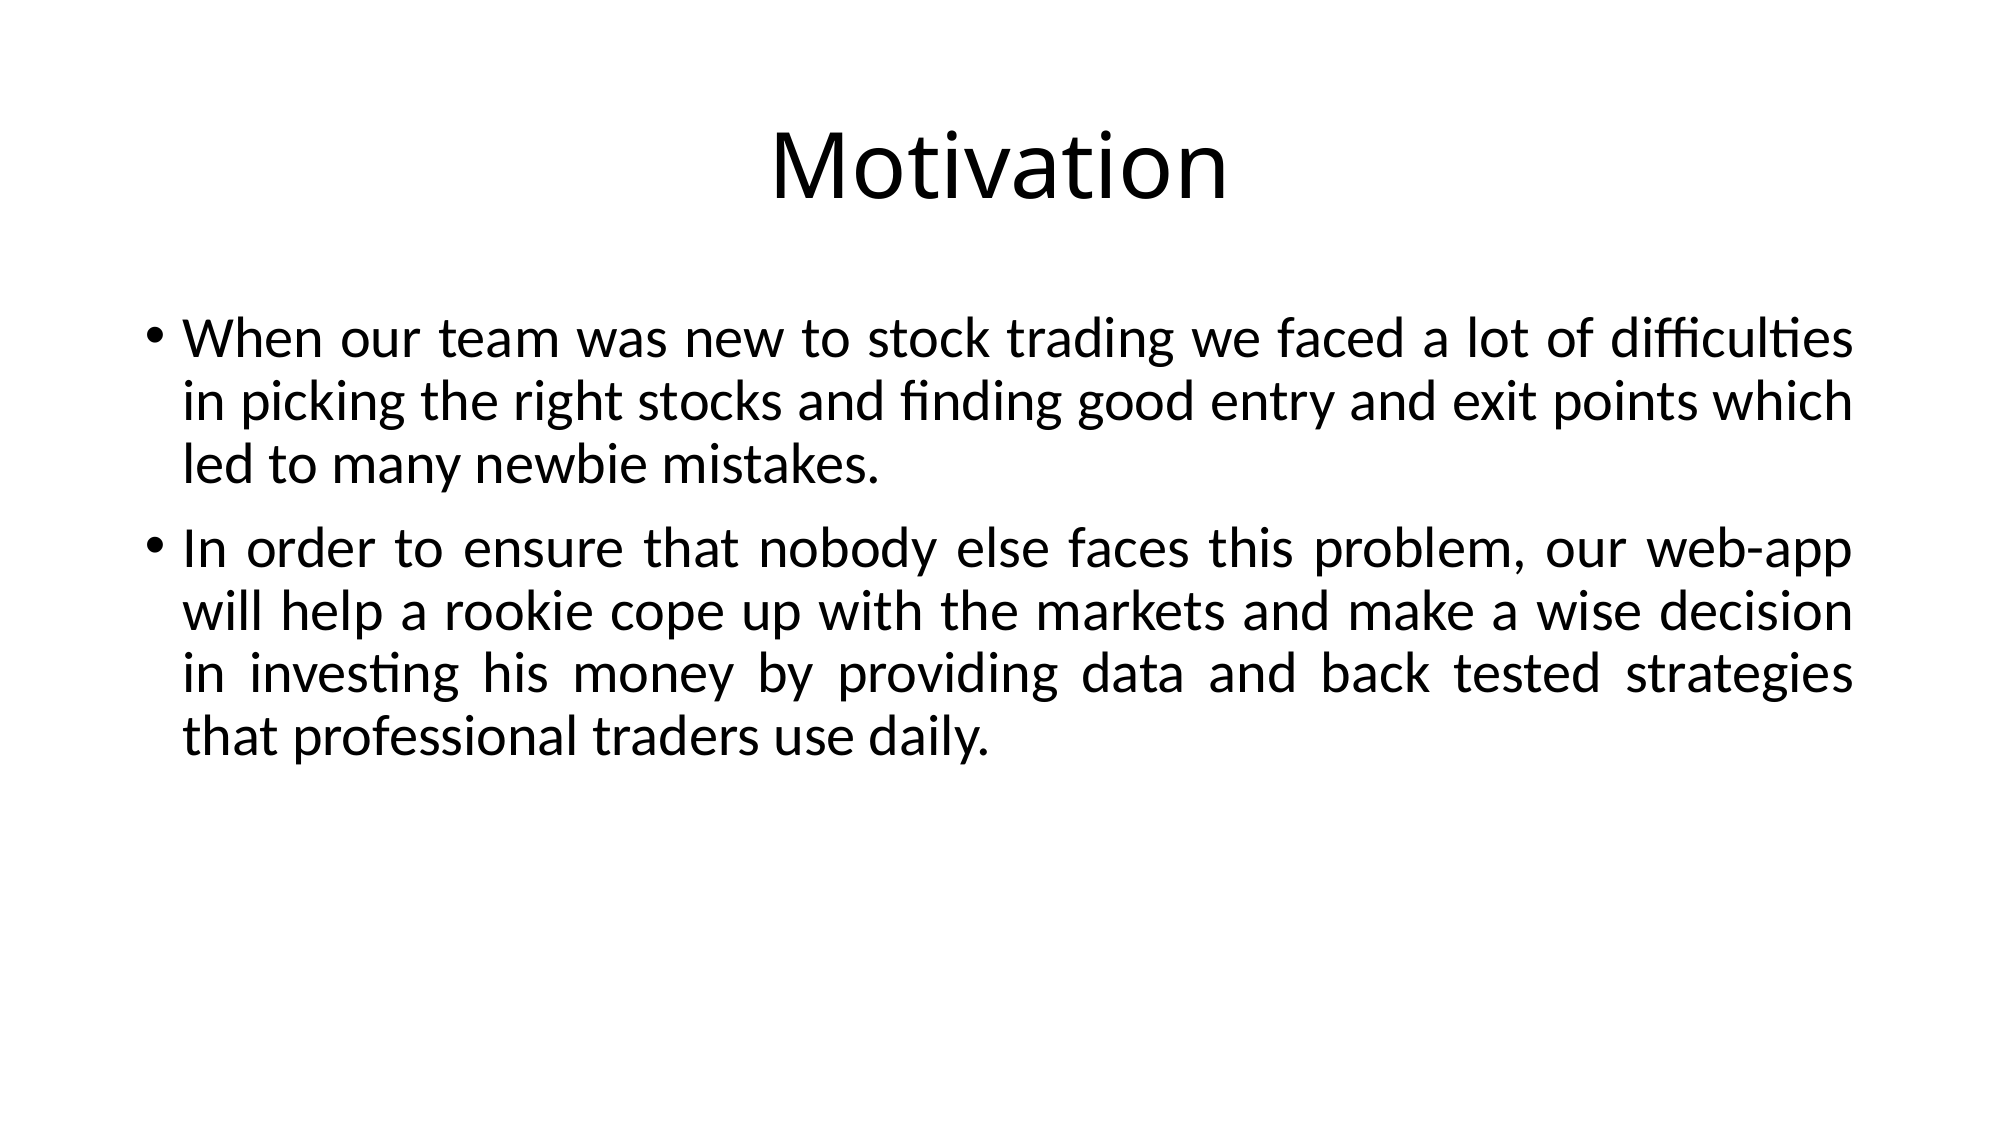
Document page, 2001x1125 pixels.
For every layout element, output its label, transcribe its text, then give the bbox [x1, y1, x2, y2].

list When our team was new to stock trading we faced a lot of difficulties in picking the right stocks and finding good entry and exit points which led to many newbie mistakes. In order to ensure that nobody else faces this problem, our web-app will help a rookie cope up with the markets and make a wise decision in investing his money by providing data and back tested strategies that professional traders use daily. [136, 298, 1863, 1014]
title Motivation [136, 59, 1863, 278]
